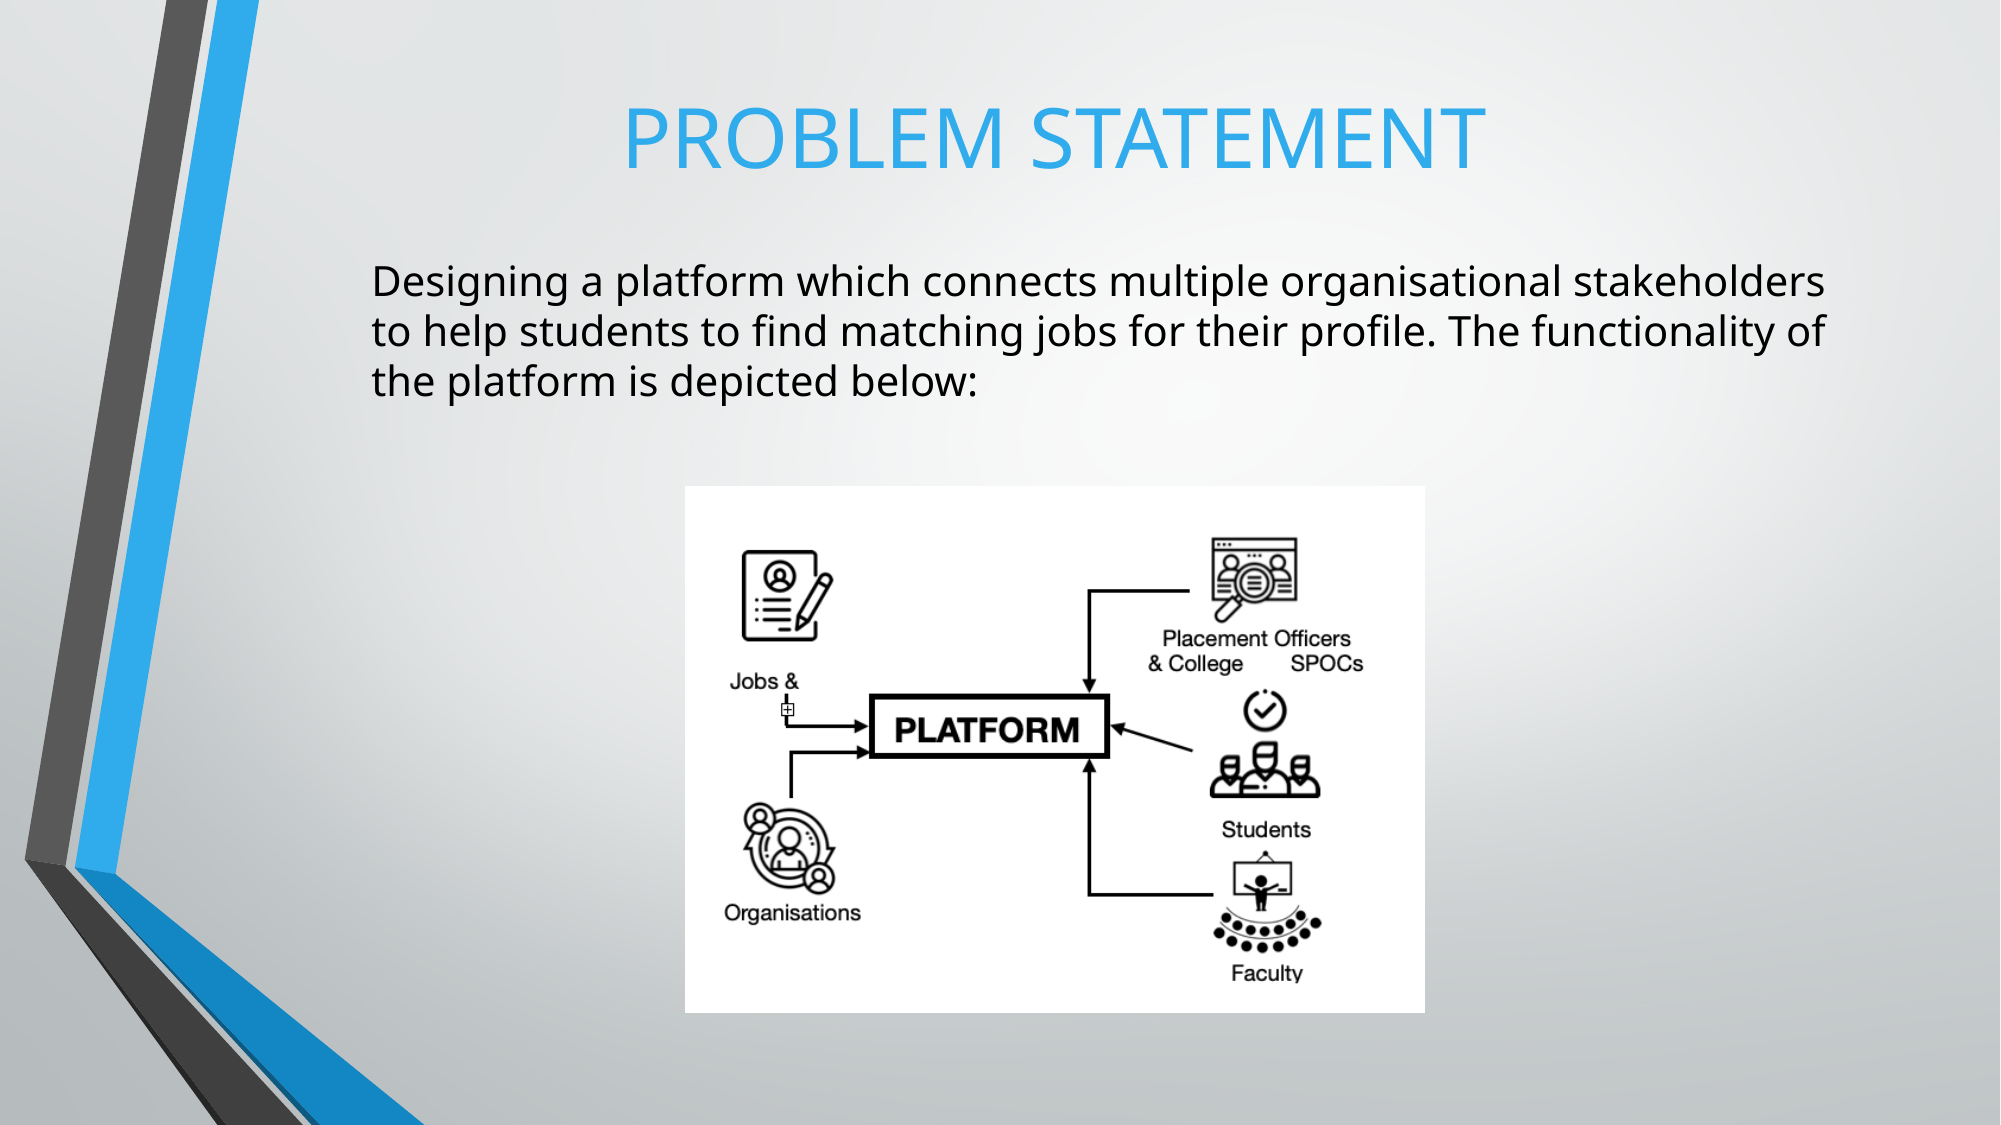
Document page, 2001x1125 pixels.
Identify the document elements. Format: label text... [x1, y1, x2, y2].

picture [685, 486, 1425, 1013]
title PROBLEM STATEMENT [243, 112, 1887, 158]
list Designing a platform which connects multiple organisational stakeholders to help students to find matching jobs for their profile. The functionality of the platform is depicted below: [356, 225, 1842, 518]
